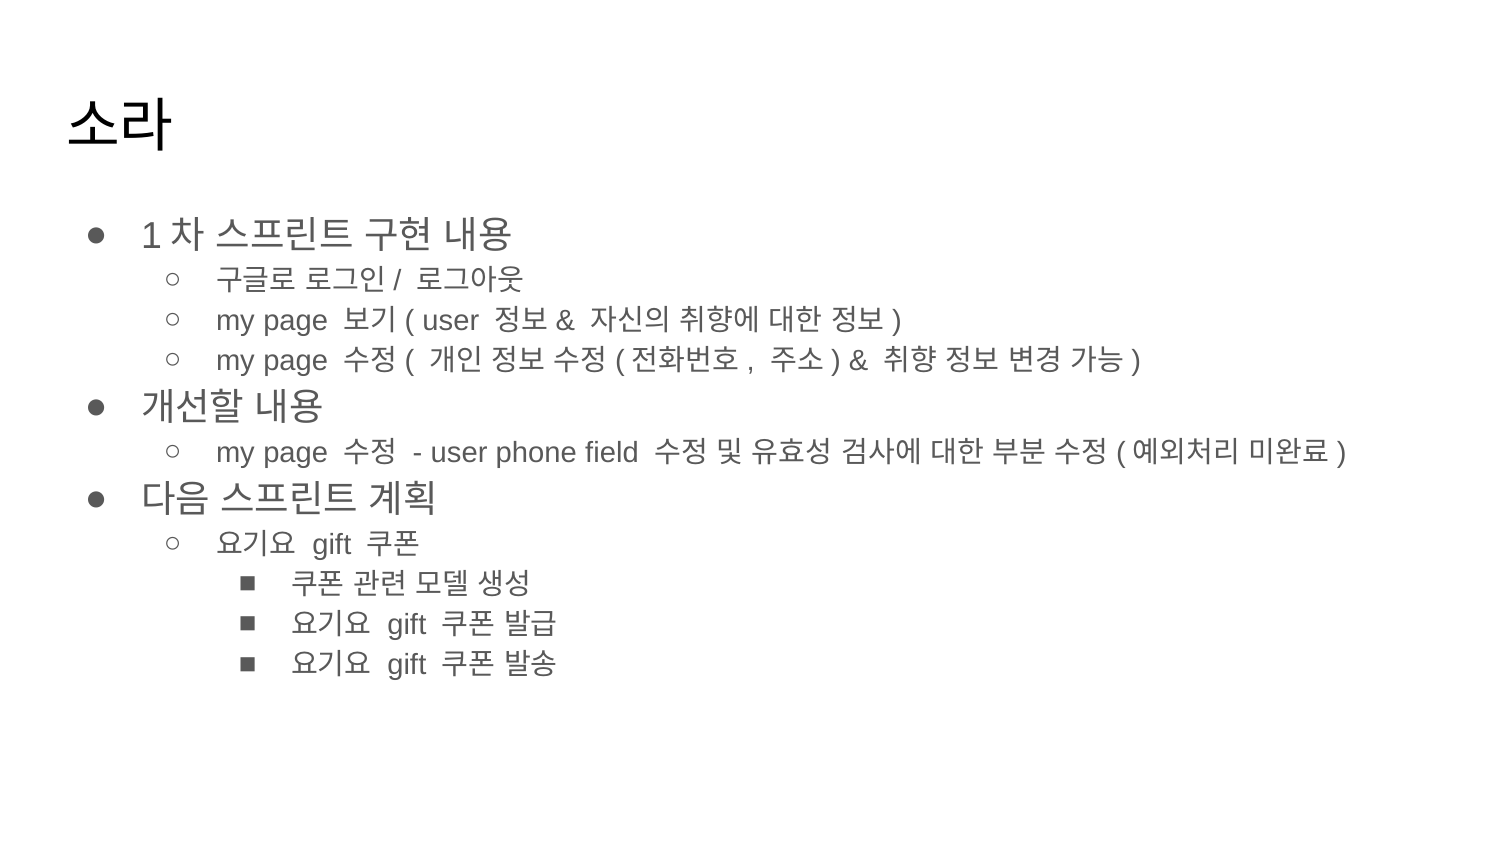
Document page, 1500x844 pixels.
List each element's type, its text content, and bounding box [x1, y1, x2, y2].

title 소라 [51, 72, 1449, 167]
list 1차 스프린트 구현 내용 구글로 로그인/ 로그아웃 my page 보기( user 정보& 자신의 취향에 대한 정보) my page 수정( 개인 정보 수정(전화번호, 주소) & 취향 정보 변경 가능) 개선할 내용 my page 수정 - user phone field 수정 및 유효성 검사에 대한 부분 수정(예외처리 미완료) 다음 스프린트 계획 요기요 gift 쿠폰 쿠폰 관련 모델 생성 요기요 gift 쿠폰 발급 요기요 gift 쿠폰 발송 [51, 189, 1449, 750]
